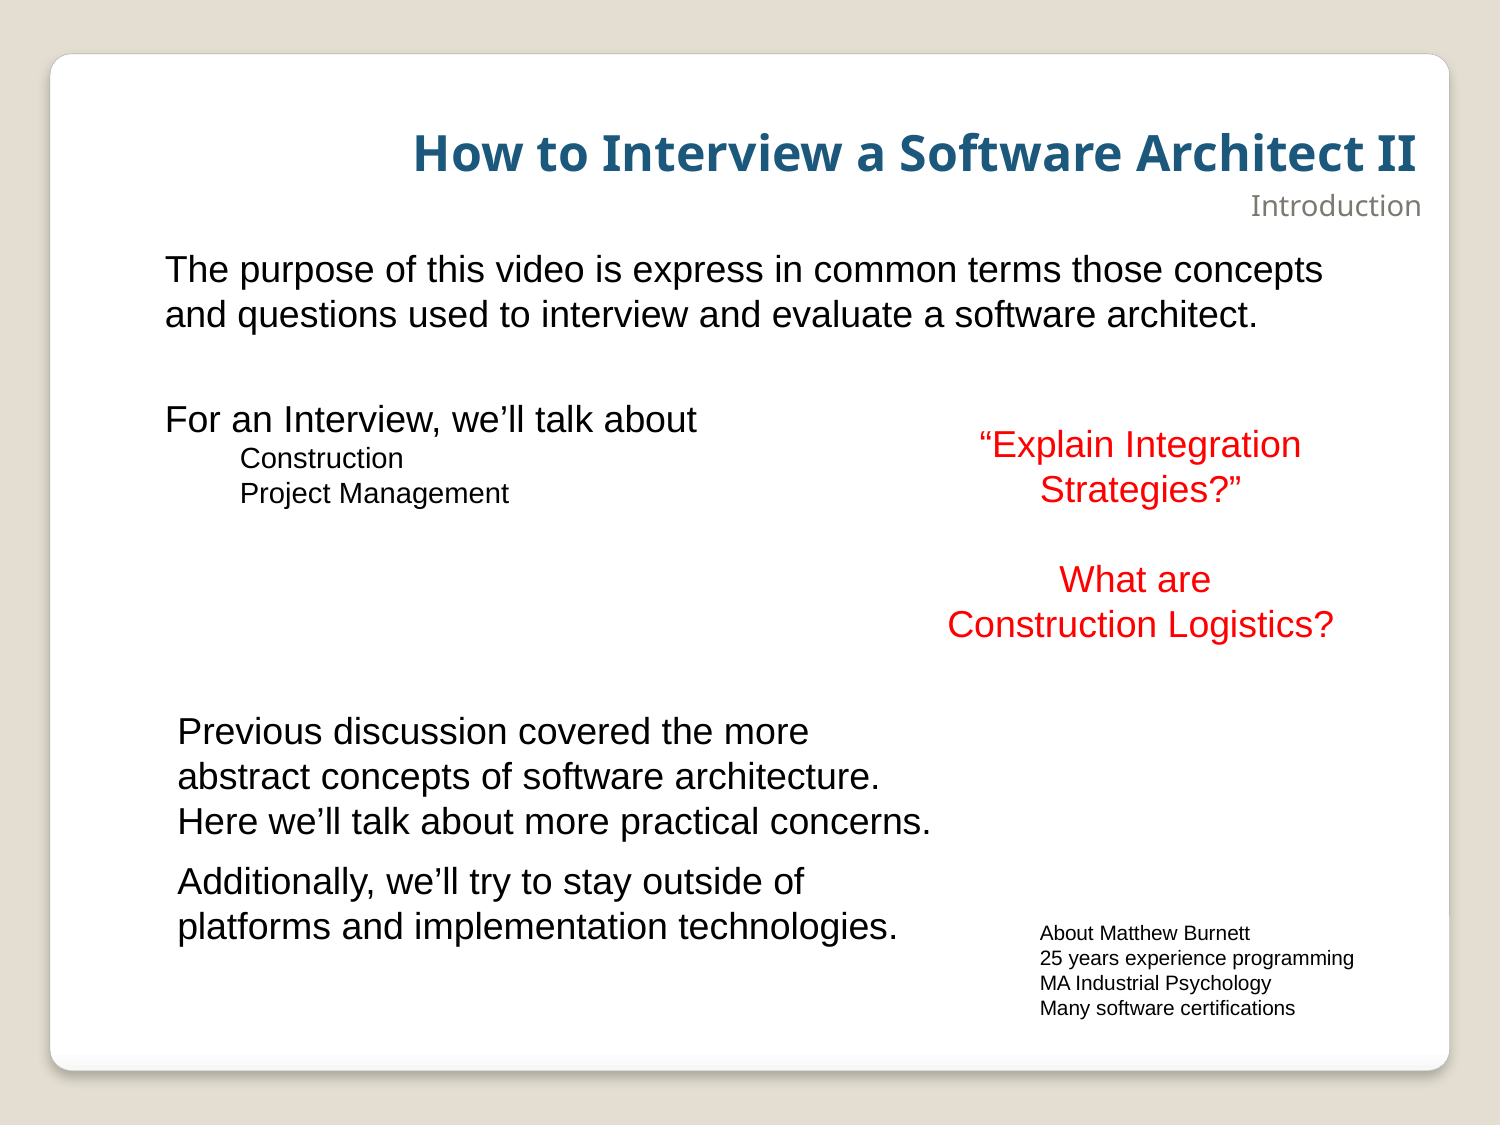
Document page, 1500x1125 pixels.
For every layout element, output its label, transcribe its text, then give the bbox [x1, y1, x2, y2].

text_box For an Interview, we’ll talk about Construction Project Management [150, 387, 938, 518]
text_box About Matthew Burnett 25 years experience programming MA Industrial Psychology Many software certifications [1025, 912, 1438, 1053]
title How to Interview a Software Architect II [75, 75, 1425, 189]
text_box Additionally, we’ll try to stay outside of platforms and implementation technologies. [162, 849, 950, 955]
text_box “Explain Integration Strategies?” What are Construction Logistics? [932, 412, 1349, 653]
subtitle Introduction [162, 187, 1438, 263]
text_box The purpose of this video is express in common terms those concepts and questions used to interview and evaluate a software architect. [149, 237, 1350, 343]
text_box Previous discussion covered the more abstract concepts of software architecture. Here we’ll talk about more practical concerns. [162, 699, 950, 849]
